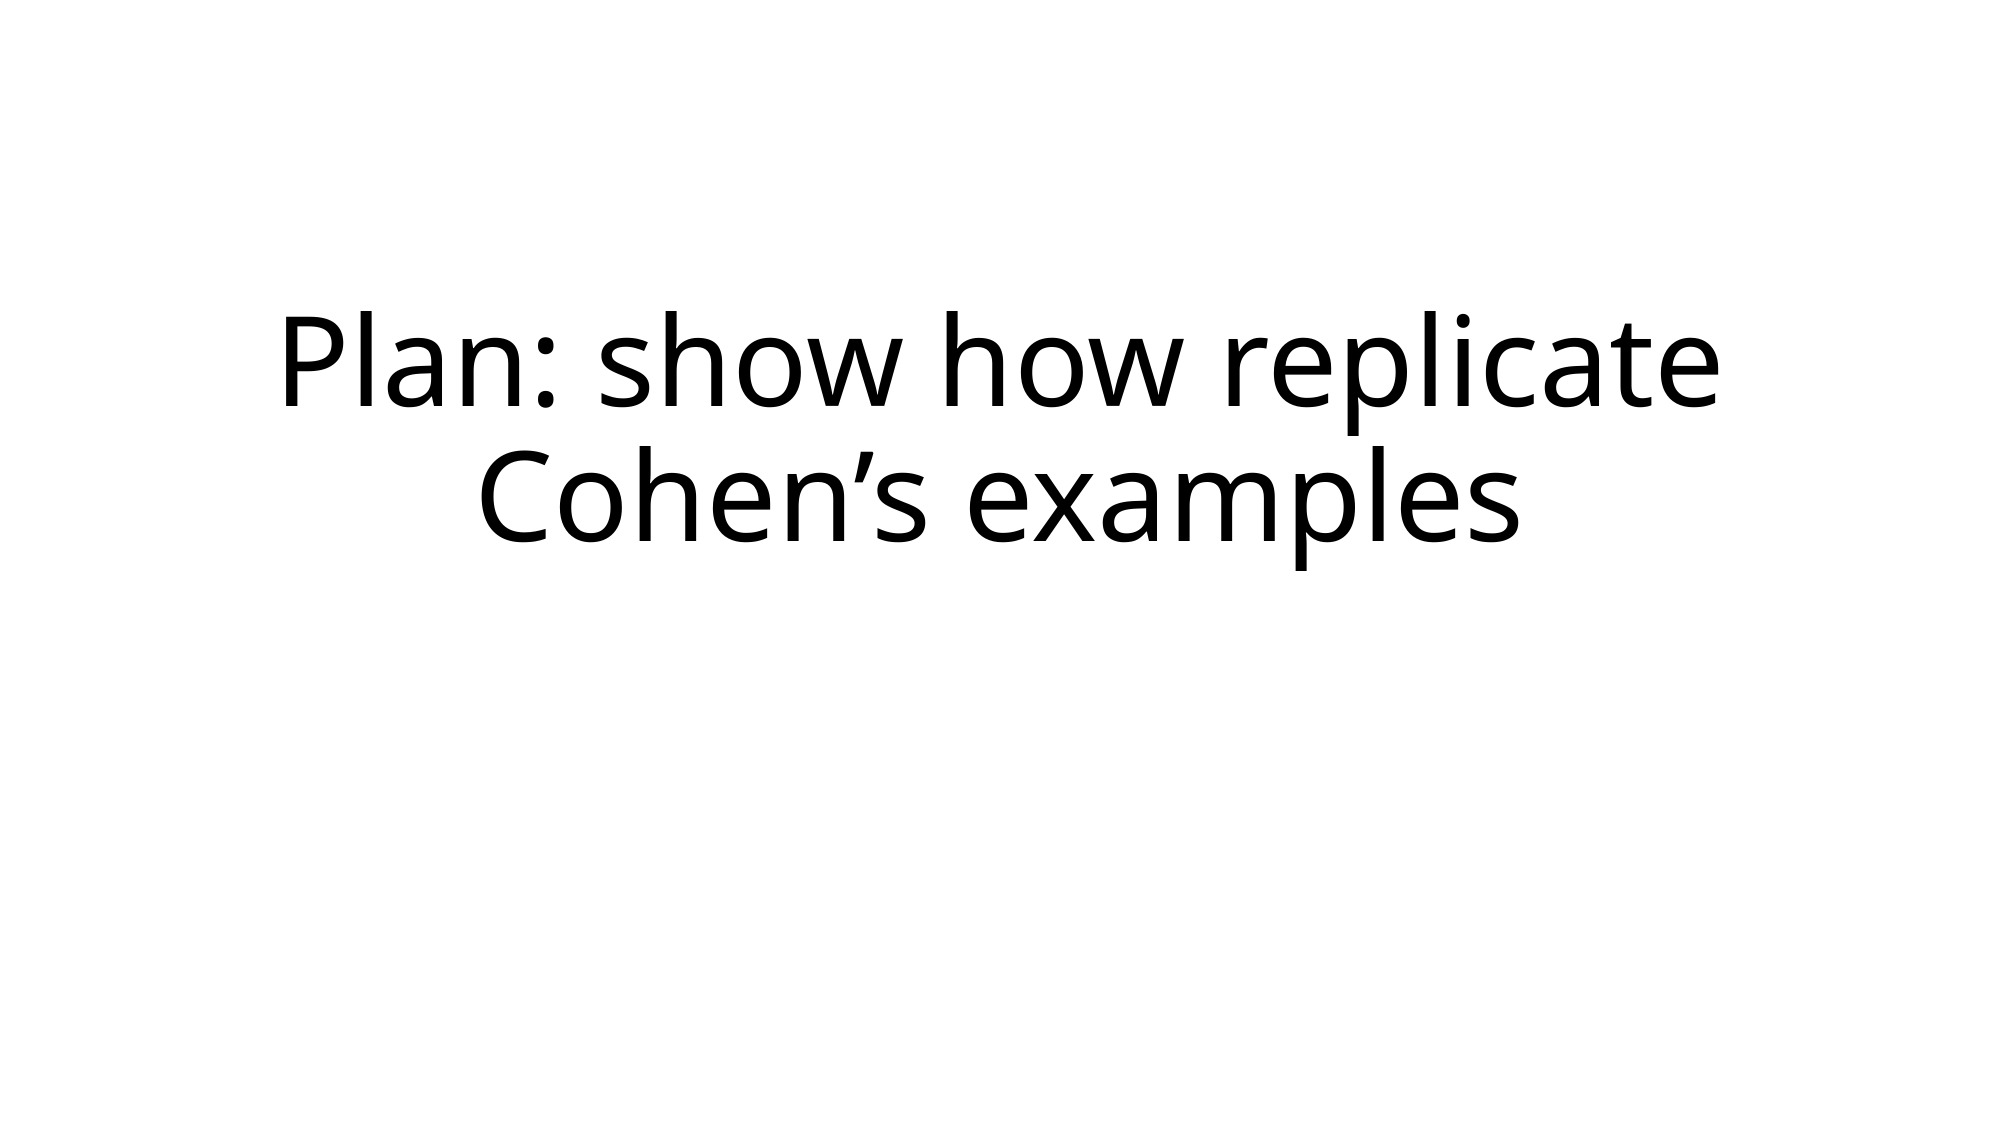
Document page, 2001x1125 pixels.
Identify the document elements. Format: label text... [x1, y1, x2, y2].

title Plan: show how replicate Cohen’s examples [249, 184, 1750, 576]
